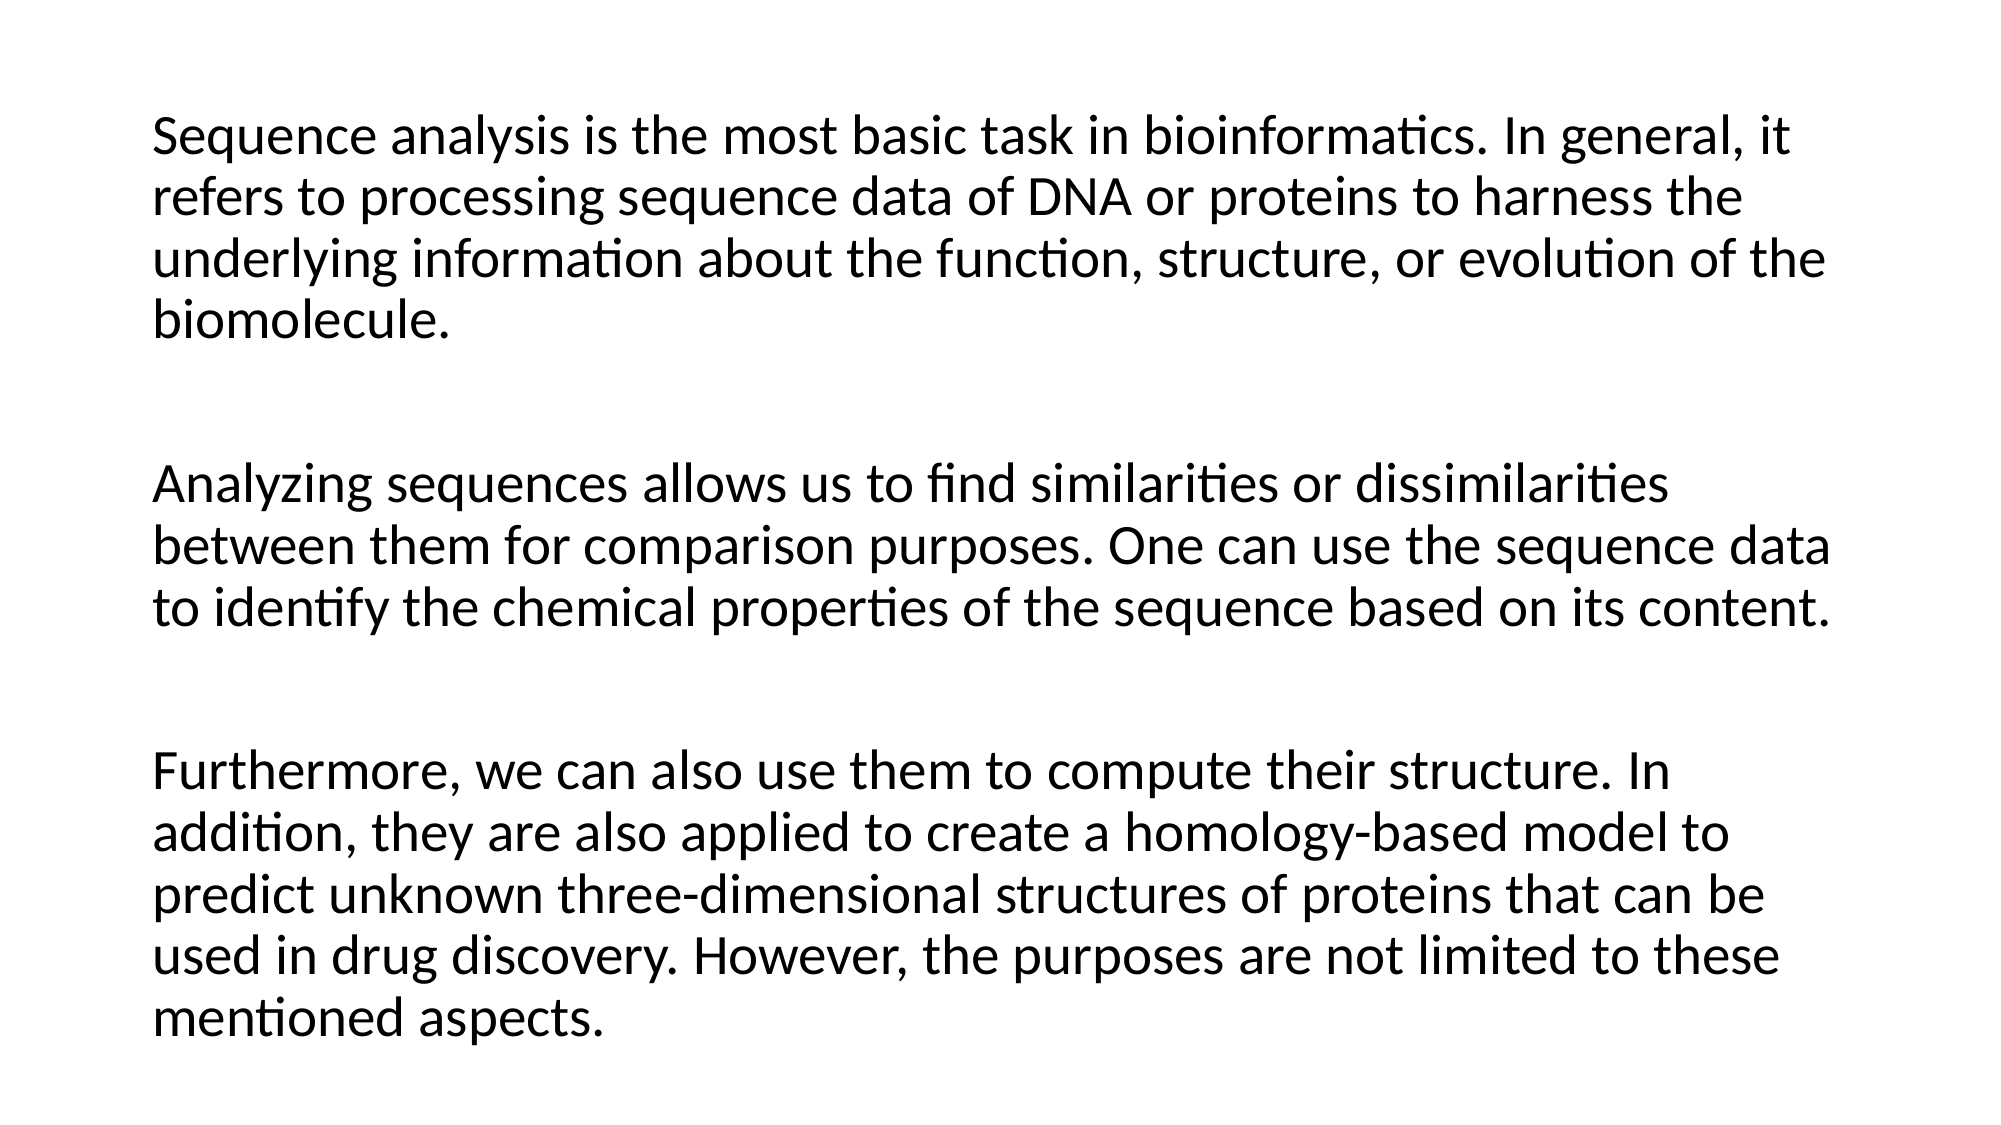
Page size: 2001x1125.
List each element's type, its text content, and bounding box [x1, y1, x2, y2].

list Sequence analysis is the most basic task in bioinformatics. In general, it refers to processing sequence data of DNA or proteins to harness the underlying information about the function, structure, or evolution of the biomolecule. Analyzing sequences allows us to find similarities or dissimilarities between them for comparison purposes. One can use the sequence data to identify the chemical properties of the sequence based on its content. Furthermore, we can also use them to compute their structure. In addition, they are also applied to create a homology-based model to predict unknown three-dimensional structures of proteins that can be used in drug discovery. However, the purposes are not limited to these mentioned aspects. [137, 97, 1863, 1077]
